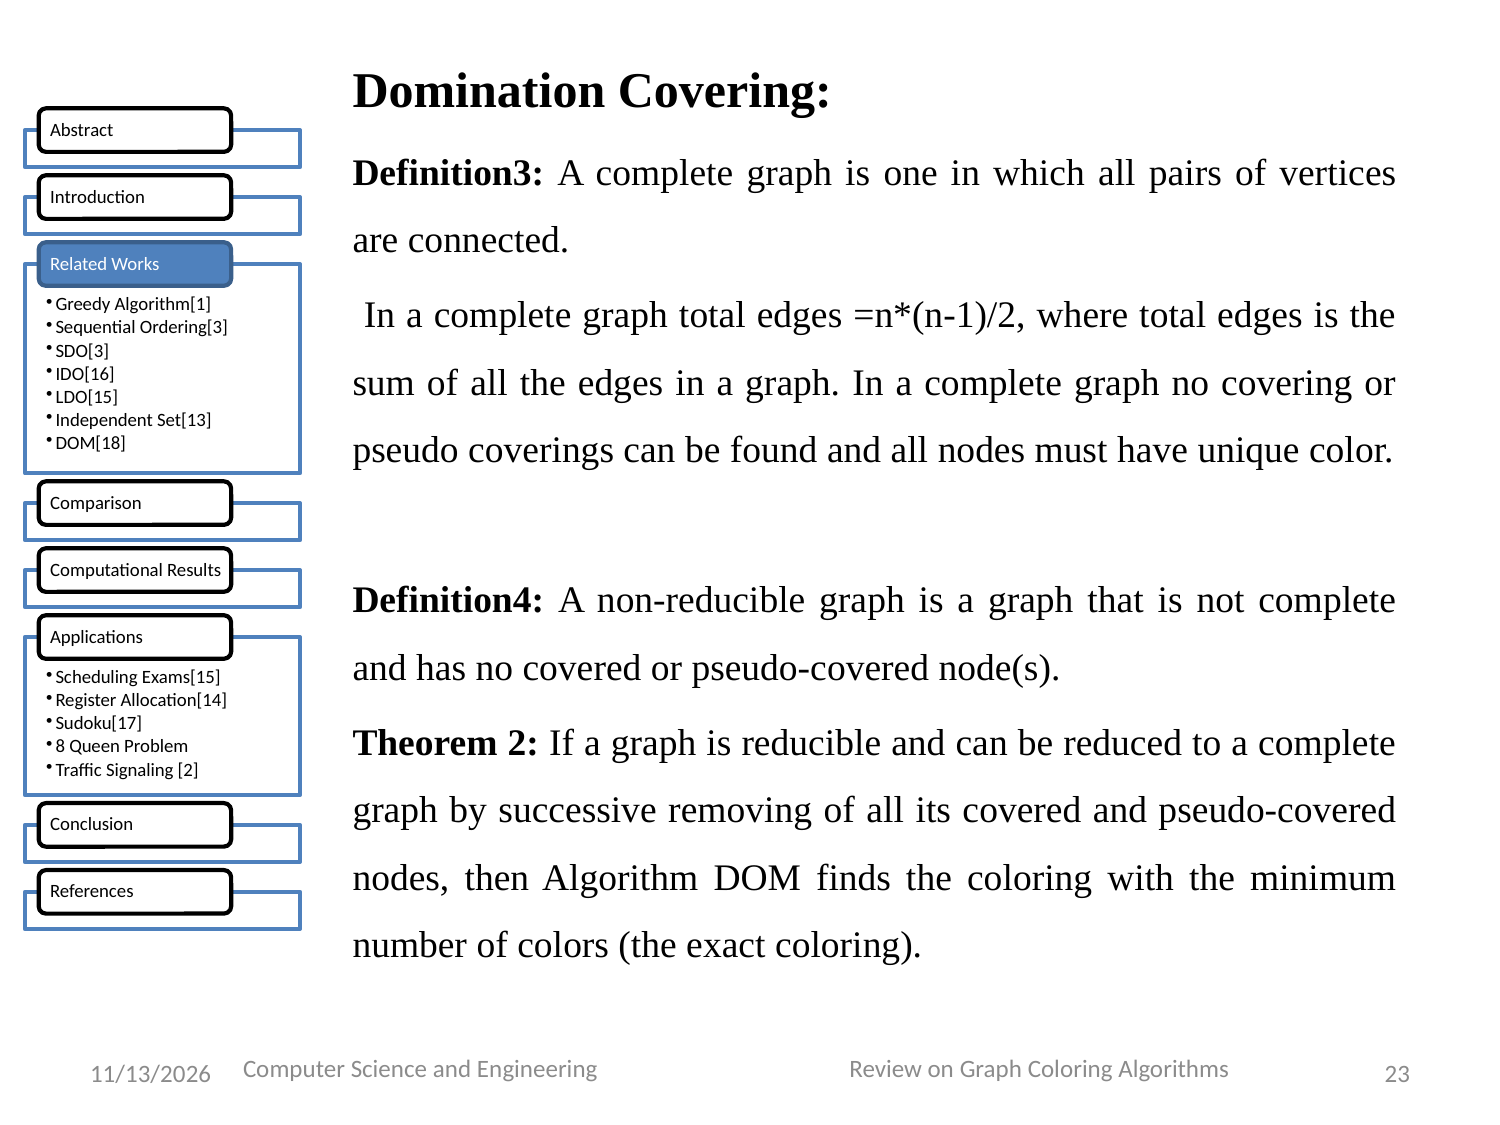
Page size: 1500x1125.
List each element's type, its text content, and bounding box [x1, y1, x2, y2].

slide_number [75, 1042, 425, 1103]
footer Computer Science and Engineering Review on Graph Coloring Algorithms [137, 1037, 1338, 1098]
slide_number 23 [1074, 1042, 1425, 1103]
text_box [24, 62, 301, 976]
list Domination Covering: Definition3: A complete graph is one in which all pairs of vertices are connected. In a complete graph total edges =n*(n-1)/2, where total edges is the sum of all the edges in a graph. In a complete graph no covering or pseudo coverings can be found and all nodes must have unique color. Definition4: A non-reducible graph is a graph that is not complete and has no covered or pseudo-covered node(s). Theorem 2: If a graph is reducible and can be reduced to a complete graph by successive removing of all its covered and pseudo-covered nodes, then Algorithm DOM finds the coloring with the minimum number of colors (the exact coloring). [337, 50, 1413, 993]
